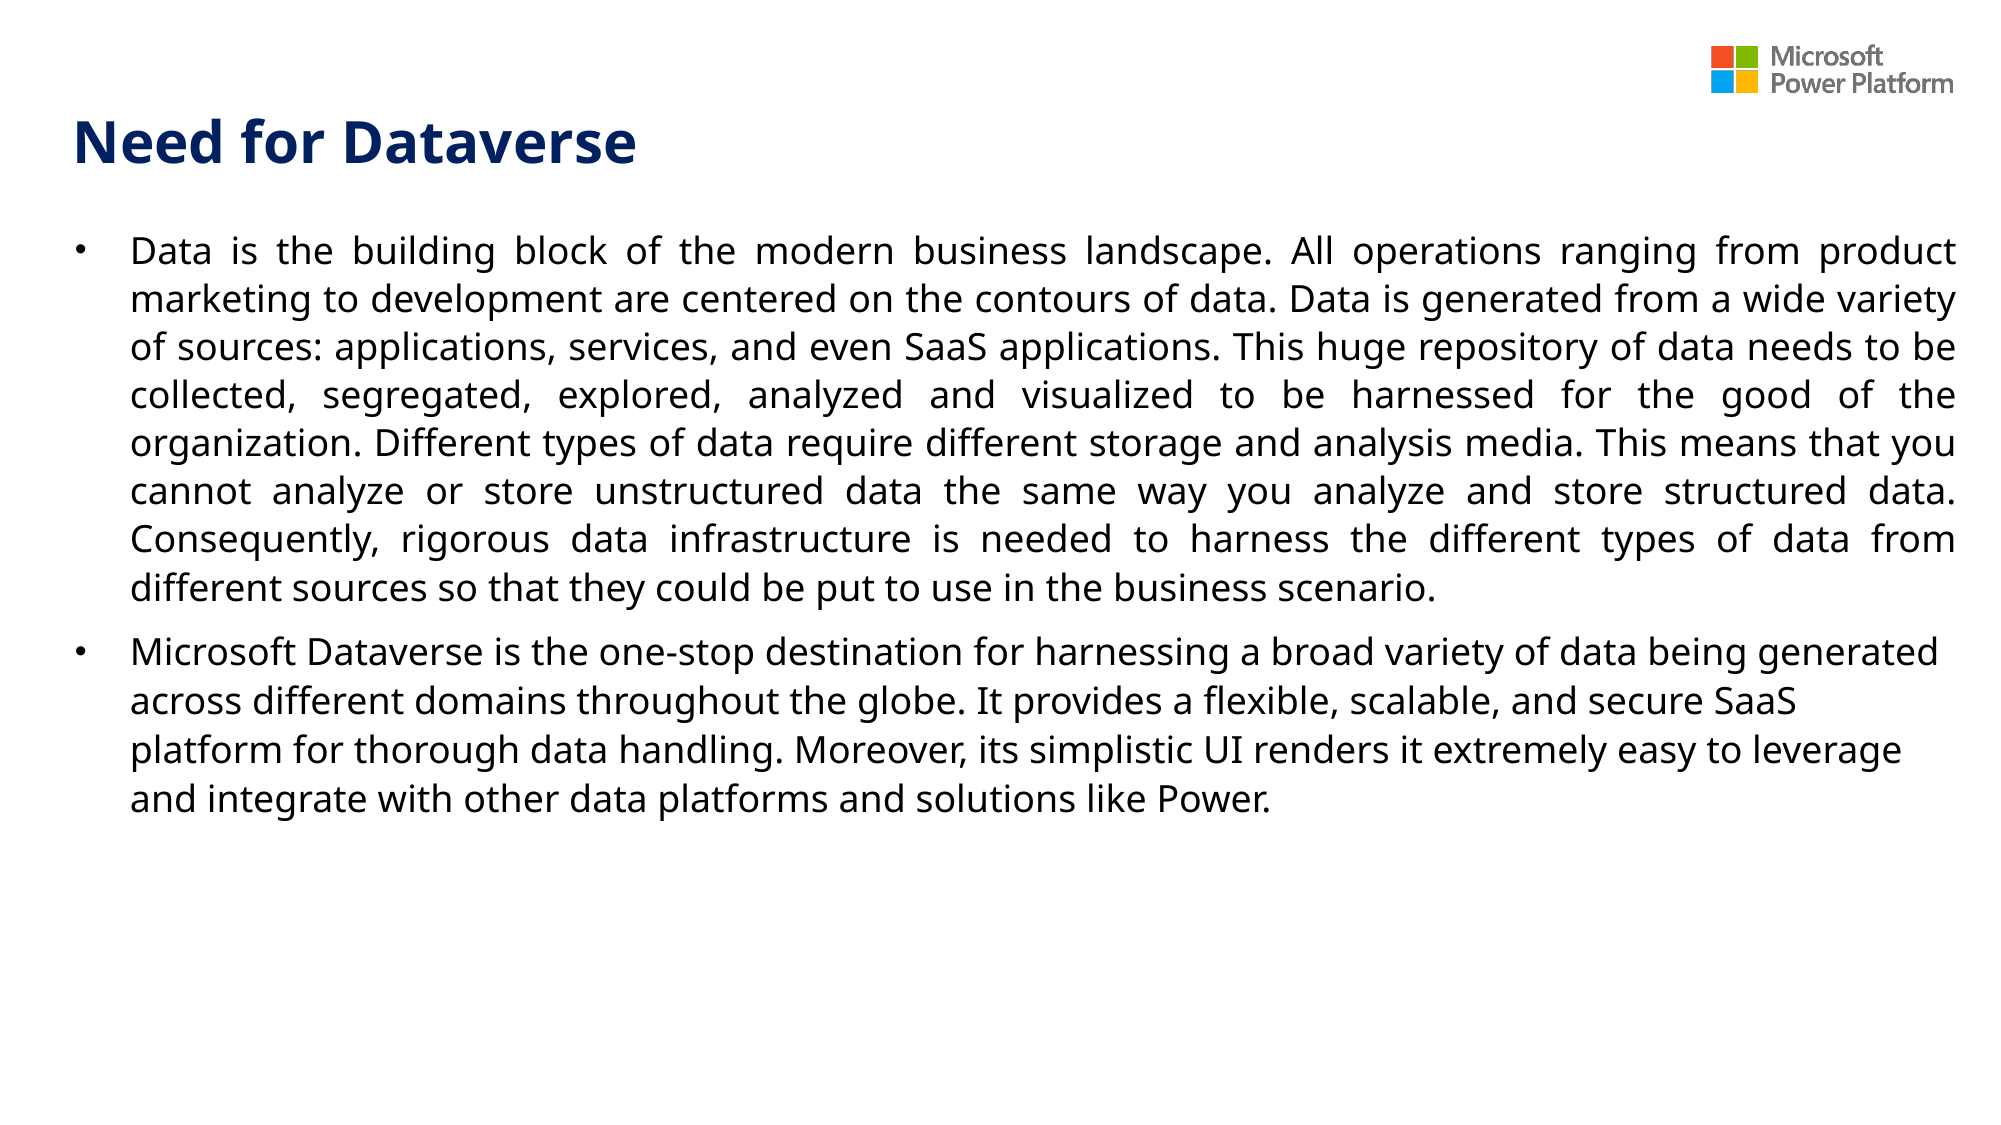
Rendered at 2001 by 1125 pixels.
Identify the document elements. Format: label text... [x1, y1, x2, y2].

title Need for Dataverse [72, 109, 1928, 241]
list Data is the building block of the modern business landscape. All operations ranging from product marketing to development are centered on the contours of data. Data is generated from a wide variety of sources: applications, services, and even SaaS applications. This huge repository of data needs to be collected, segregated, explored, analyzed and visualized to be harnessed for the good of the organization. Different types of data require different storage and analysis media. This means that you cannot analyze or store unstructured data the same way you analyze and store structured data. Consequently, rigorous data infrastructure is needed to harness the different types of data from different sources so that they could be put to use in the business scenario. Microsoft Dataverse is the one-stop destination for harnessing a broad variety of data being generated across different domains throughout the globe. It provides a flexible, scalable, and secure SaaS platform for thorough data handling. Moreover, its simplistic UI renders it extremely easy to leverage and integrate with other data platforms and solutions like Power. [74, 223, 1959, 965]
picture [1665, 0, 2000, 139]
